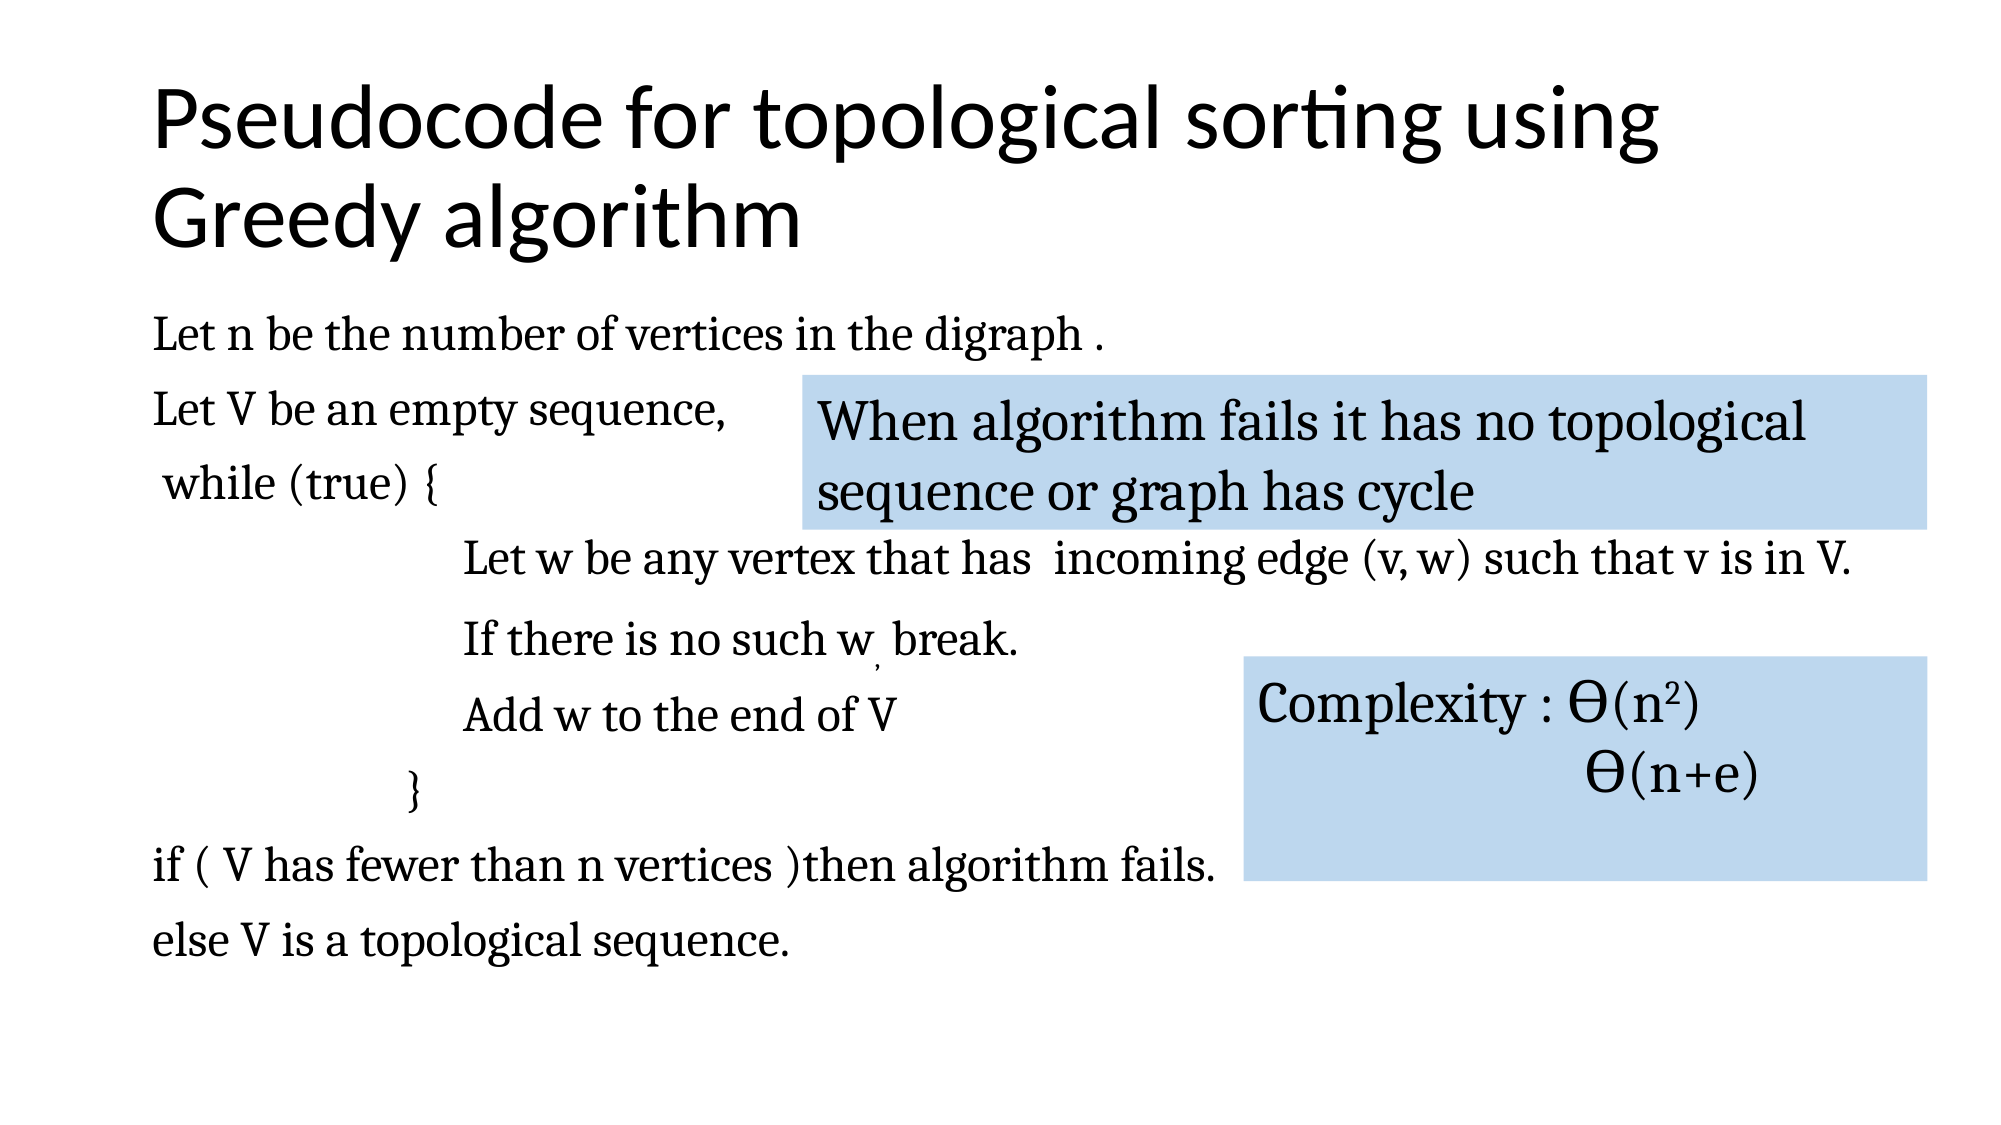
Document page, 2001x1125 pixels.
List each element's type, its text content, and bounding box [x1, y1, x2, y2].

list Let n be the number of vertices in the digraph . Let V be an empty sequence, while (true) { Let w be any vertex that has incoming edge (v, w) such that v is in V. If there is no such w, break. Add w to the end of V } if ( V has fewer than n vertices )then algorithm fails. else V is a topological sequence. [137, 299, 1955, 1014]
text_box When algorithm fails it has no topological sequence or graph has cycle [802, 374, 1928, 530]
text_box Complexity : Ө(n2) Ө(n+e) [1243, 656, 1928, 882]
title Pseudocode for topological sorting using Greedy algorithm [137, 59, 1863, 278]
